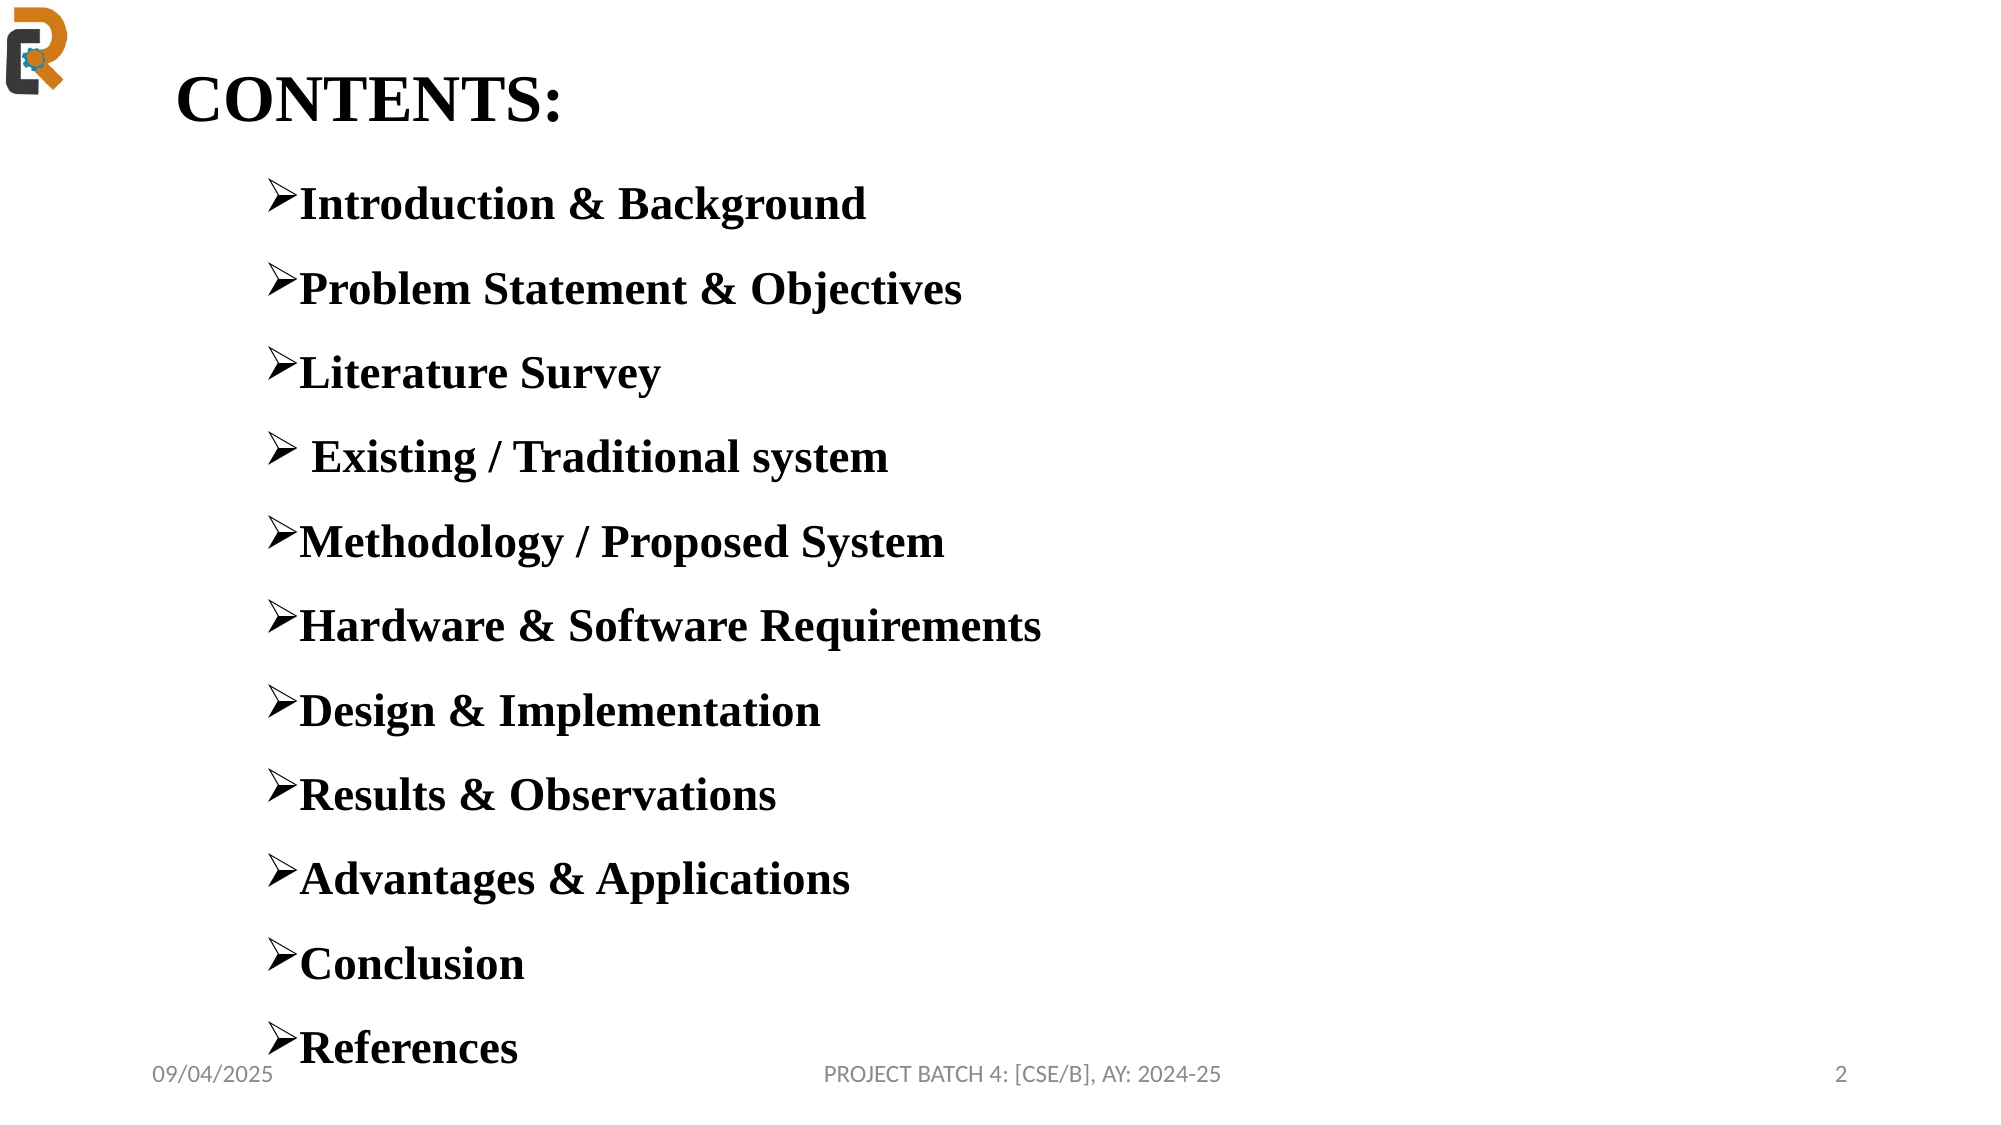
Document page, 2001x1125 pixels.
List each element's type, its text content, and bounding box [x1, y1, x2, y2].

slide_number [137, 1042, 588, 1103]
slide_number 2 [1412, 1042, 1863, 1103]
footer PROJECT BATCH 4: [CSE/B], AY: 2024-25 [685, 1042, 1361, 1103]
title CONTENTS: [160, 50, 1886, 150]
picture [0, 1, 74, 100]
list Introduction & Background Problem Statement & Objectives Literature Survey Existing / Traditional system Methodology / Proposed System Hardware & Software Requirements Design & Implementation Results & Observations Advantages & Applications Conclusion References [249, 148, 1875, 1125]
